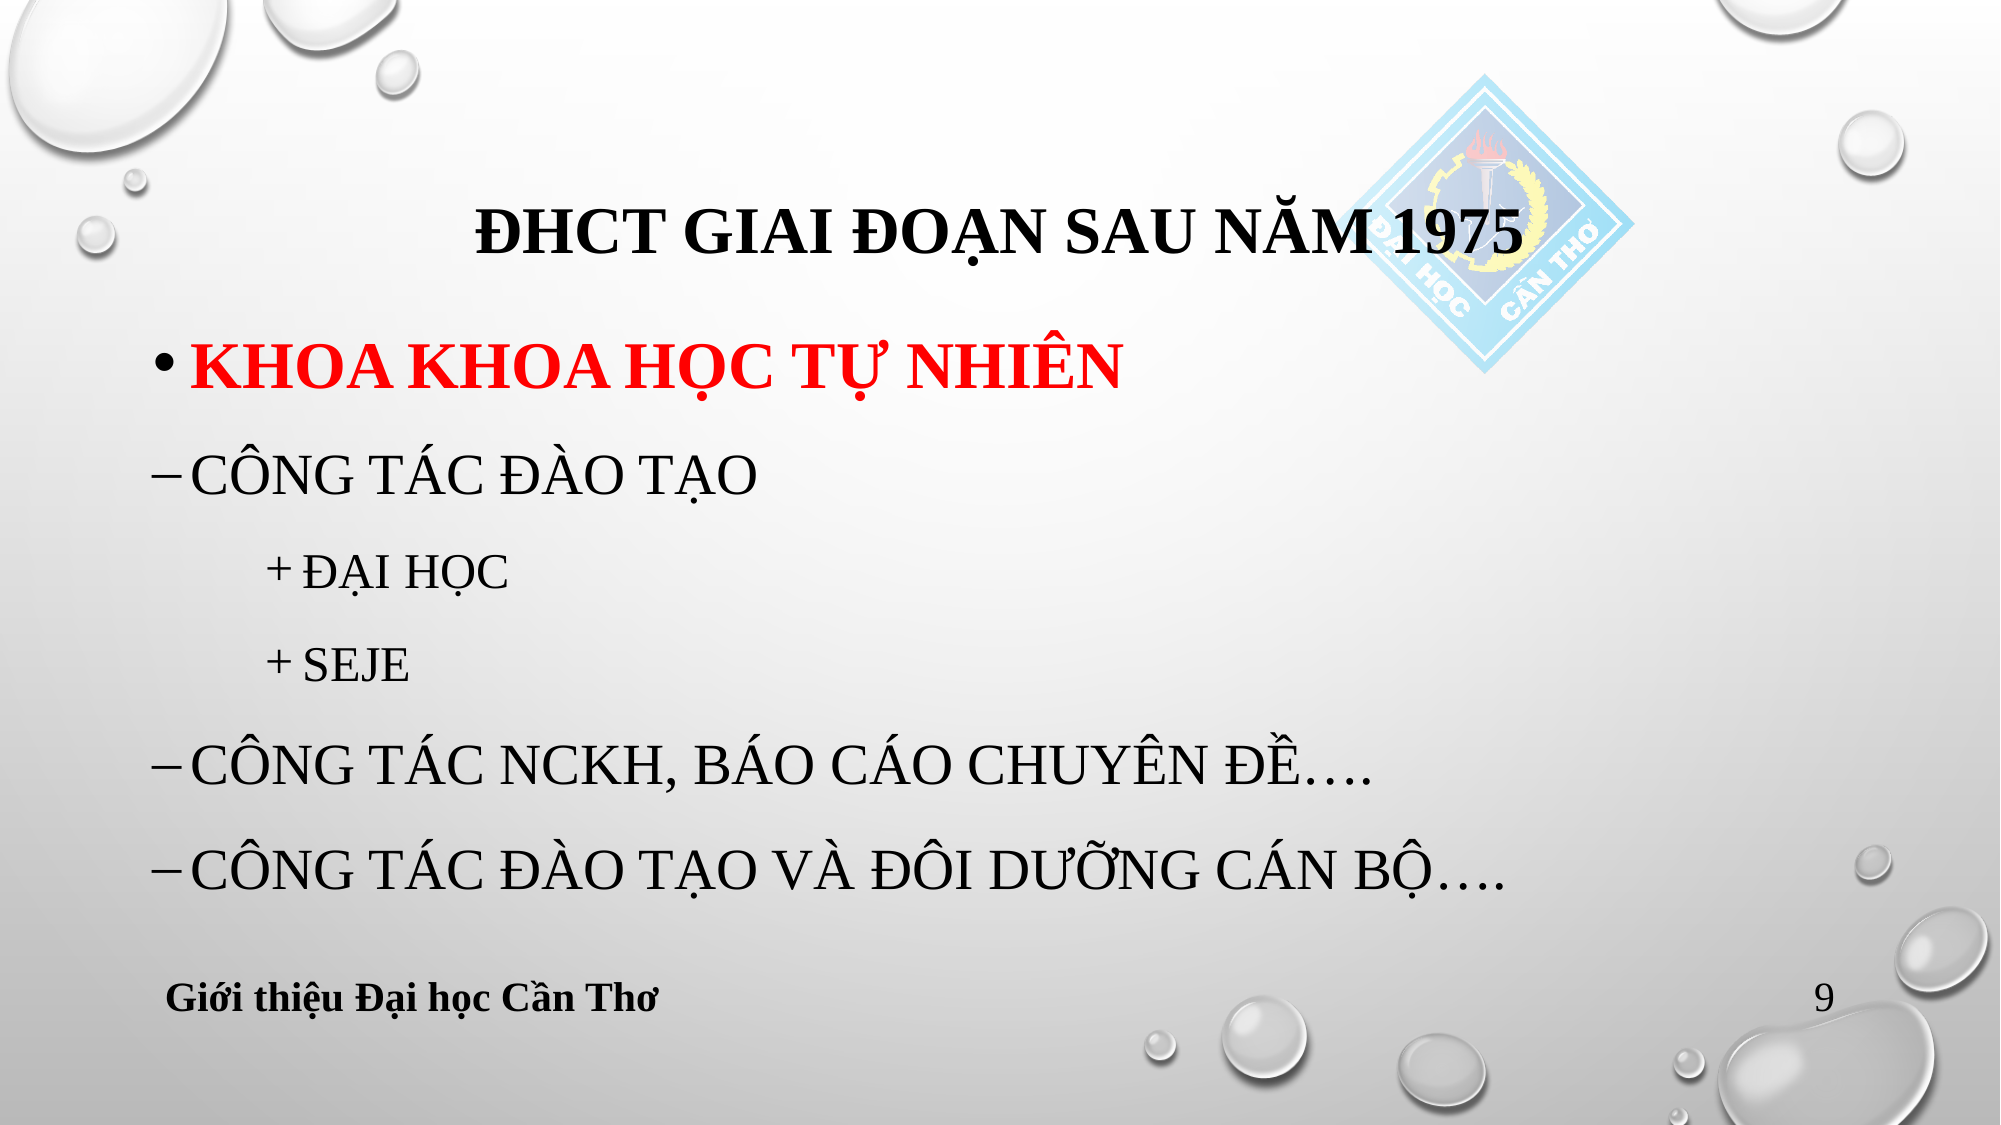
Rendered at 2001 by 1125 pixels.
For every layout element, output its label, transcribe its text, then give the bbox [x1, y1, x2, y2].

footer Giới thiệu Đại học Cần Thơ [149, 965, 1245, 1025]
picture [0, 0, 2000, 1125]
title Đhct Giai đoạn sau năm 1975 [149, 101, 1851, 364]
list KHOA KHOA HỌC TỰ NHIÊN CÔNG TÁC ĐÀO TẠO ĐẠI HỌC SEJE CÔNG TÁC NCKH, BÁO CÁO CHUYÊN ĐỀ…. CÔNG TÁC ĐÀO TẠO VÀ ĐÔI DƯỠNG CÁN BỘ…. [137, 297, 1838, 966]
slide_number 9 [1724, 965, 1851, 1025]
